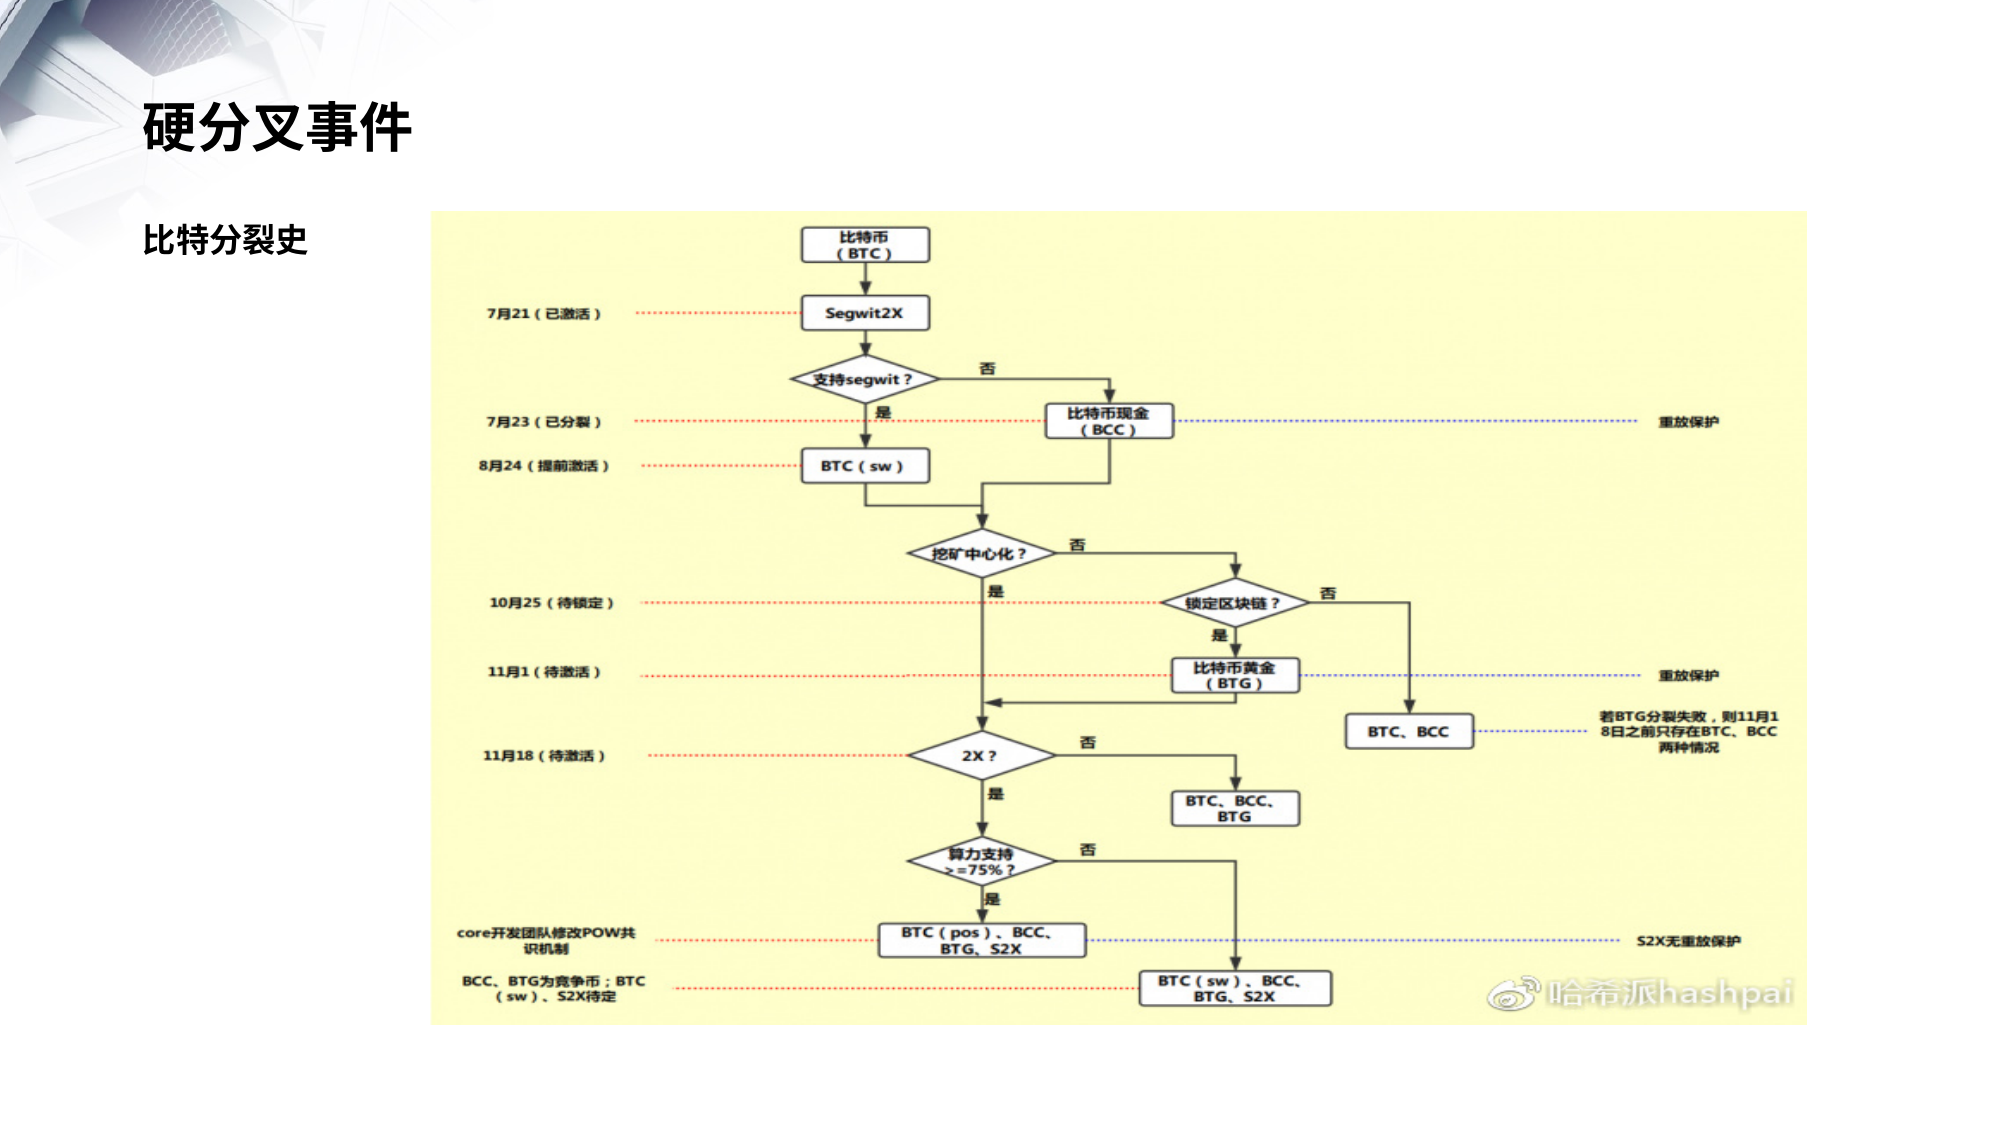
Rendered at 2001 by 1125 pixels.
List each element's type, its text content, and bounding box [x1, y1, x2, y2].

picture [0, 0, 2001, 1125]
list 硬分叉事件 [128, 93, 2000, 155]
text_box 比特分裂史 [128, 211, 402, 267]
